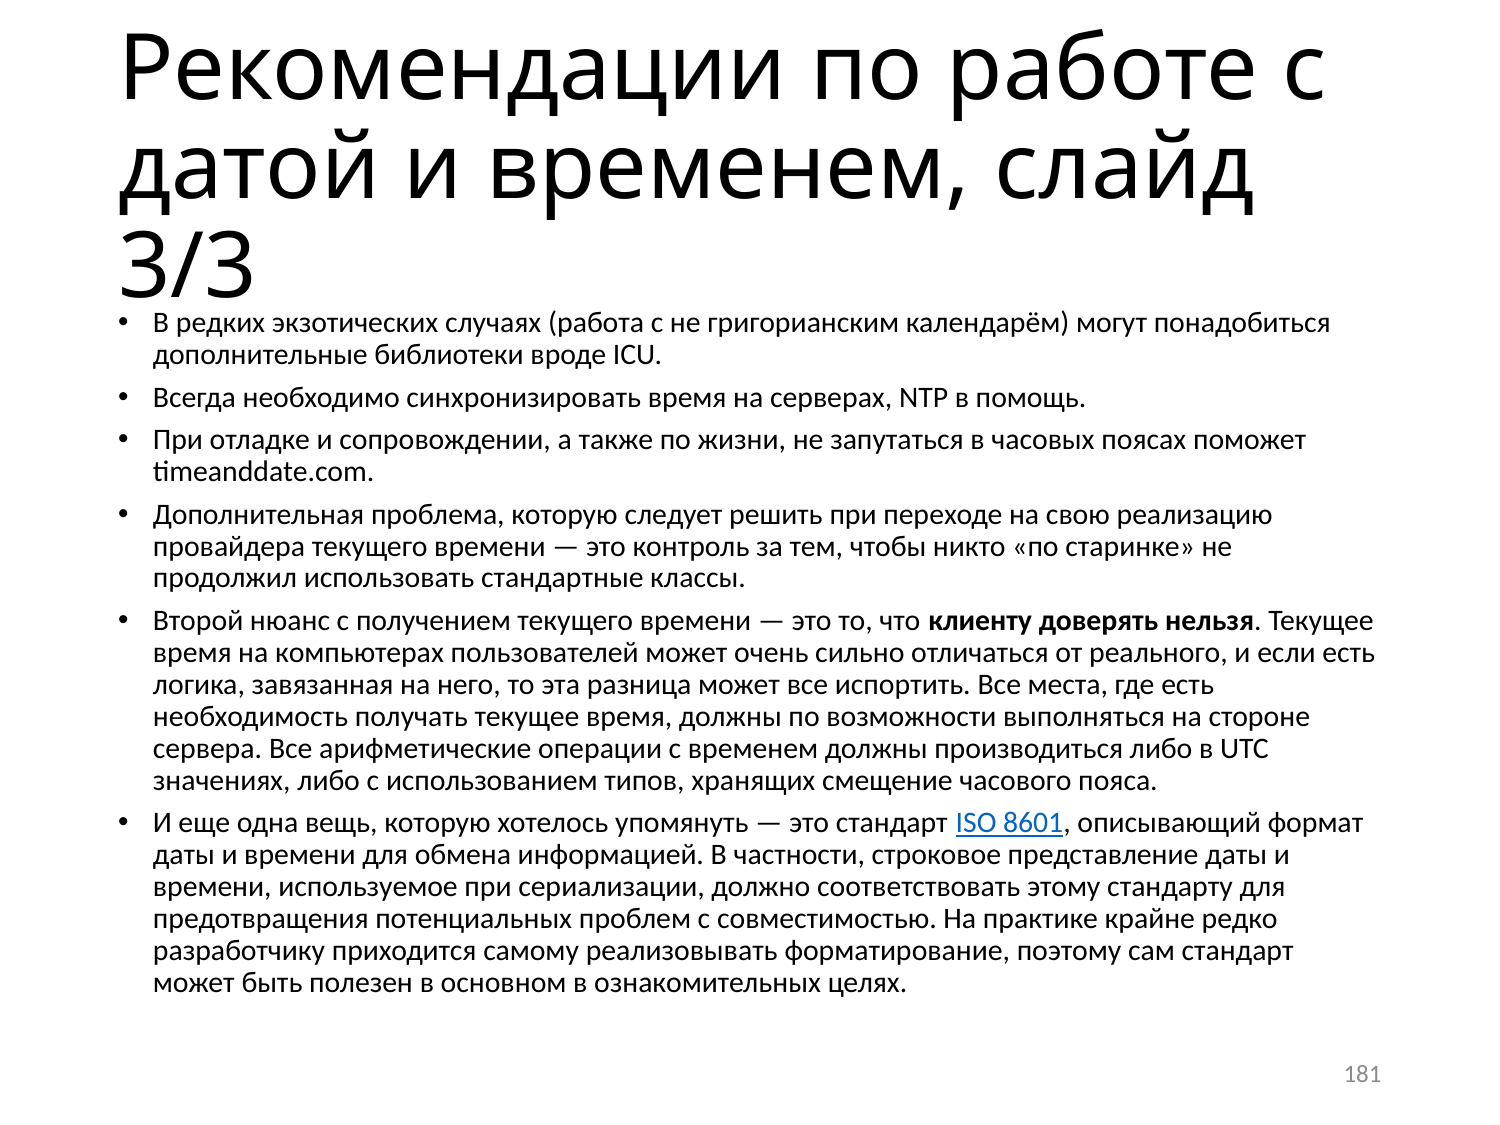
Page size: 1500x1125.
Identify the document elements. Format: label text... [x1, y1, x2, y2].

slide_number 181 [1059, 1042, 1397, 1103]
title Рекомендации по работе с датой и временем, слайд 3/3 [103, 59, 1397, 278]
list В редких экзотических случаях (работа с не григорианским календарём) могут понадобиться дополнительные библиотеки вроде ICU. Всегда необходимо синхронизировать время на серверах, NTP в помощь. При отладке и сопровождении, а также по жизни, не запутаться в часовых поясах поможет timeanddate.com. Дополнительная проблема, которую следует решить при переходе на свою реализацию провайдера текущего времени — это контроль за тем, чтобы никто «по старинке» не продолжил использовать стандартные классы. Второй нюанс с получением текущего времени — это то, что клиенту доверять нельзя. Текущее время на компьютерах пользователей может очень сильно отличаться от реального, и если есть логика, завязанная на него, то эта разница может все испортить. Все места, где есть необходимость получать текущее время, должны по возможности выполняться на стороне сервера. Все арифметические операции с временем должны производиться либо в UTC значениях, либо с использованием типов, хранящих смещение часового пояса. И еще одна вещь, которую хотелось упомянуть — это стандарт ISO 8601, описывающий формат даты и времени для обмена информацией. В частности, строковое представление даты и времени, используемое при сериализации, должно соответствовать этому стандарту для предотвращения потенциальных проблем с совместимостью. На практике крайне редко разработчику приходится самому реализовывать форматирование, поэтому сам стандарт может быть полезен в основном в ознакомительных целях. [103, 299, 1397, 1014]
